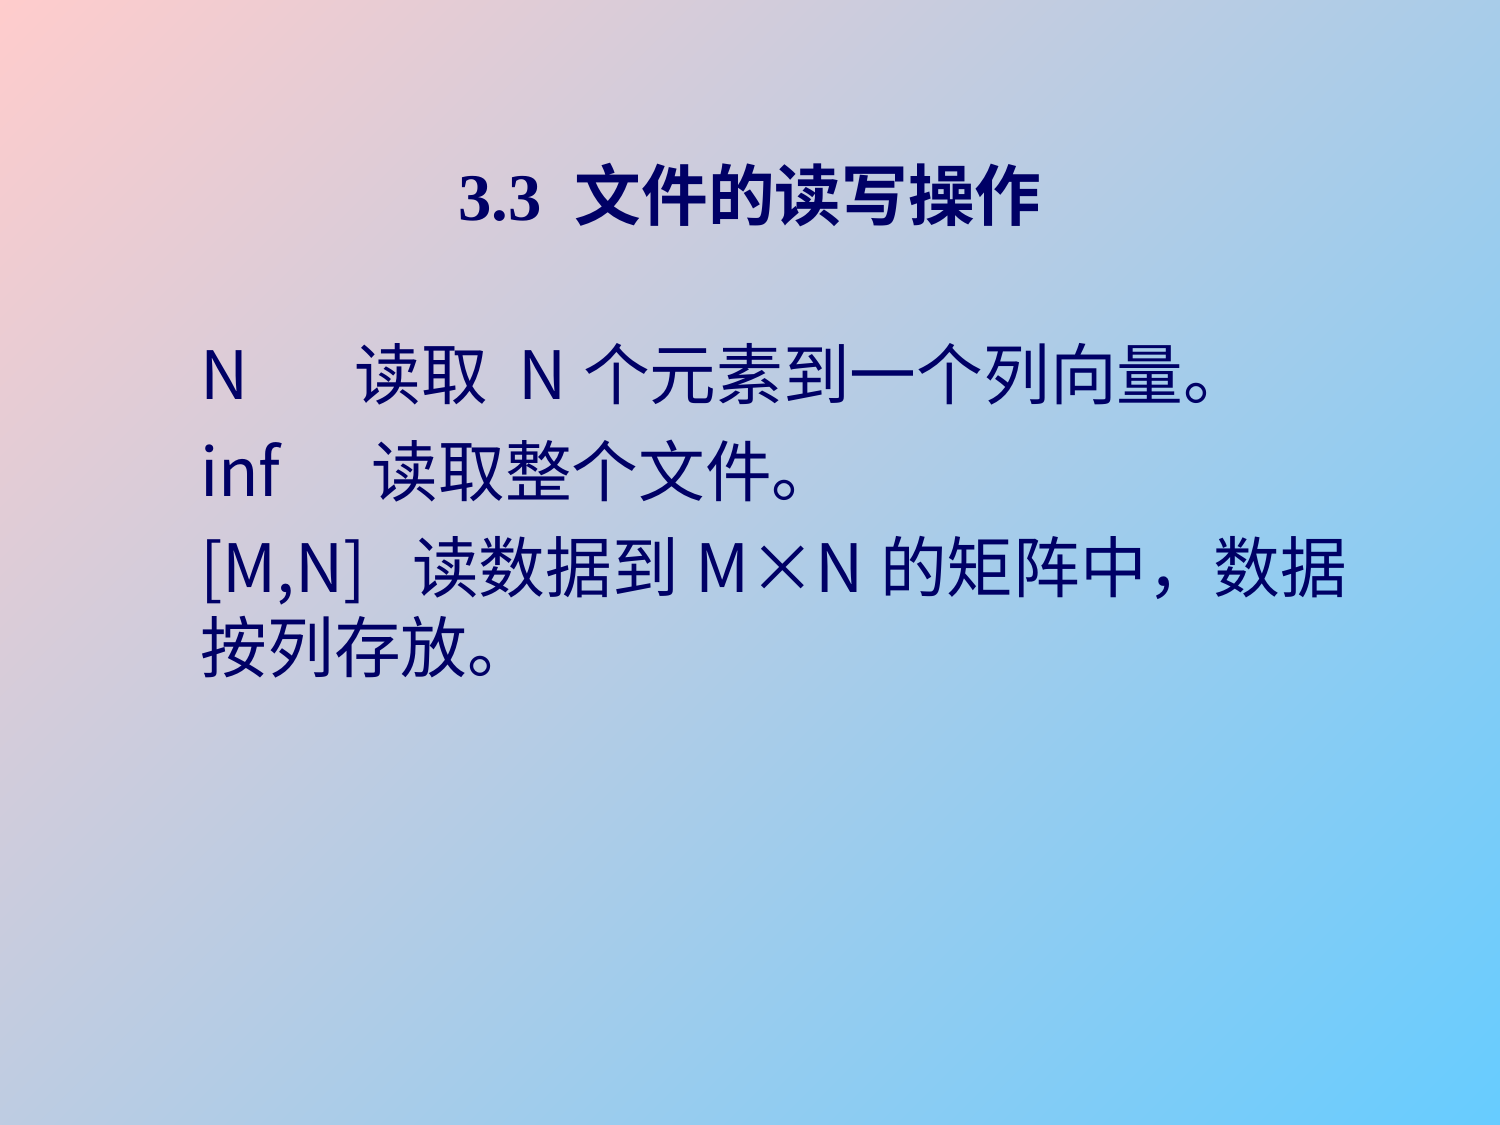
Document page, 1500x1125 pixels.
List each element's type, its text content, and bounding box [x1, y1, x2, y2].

list N 读取 N个元素到一个列向量。 inf 读取整个文件。 [M,N] 读数据到M×N的矩阵中，数据按列存放。 [112, 324, 1388, 1000]
title 3.3 文件的读写操作 [112, 99, 1388, 288]
